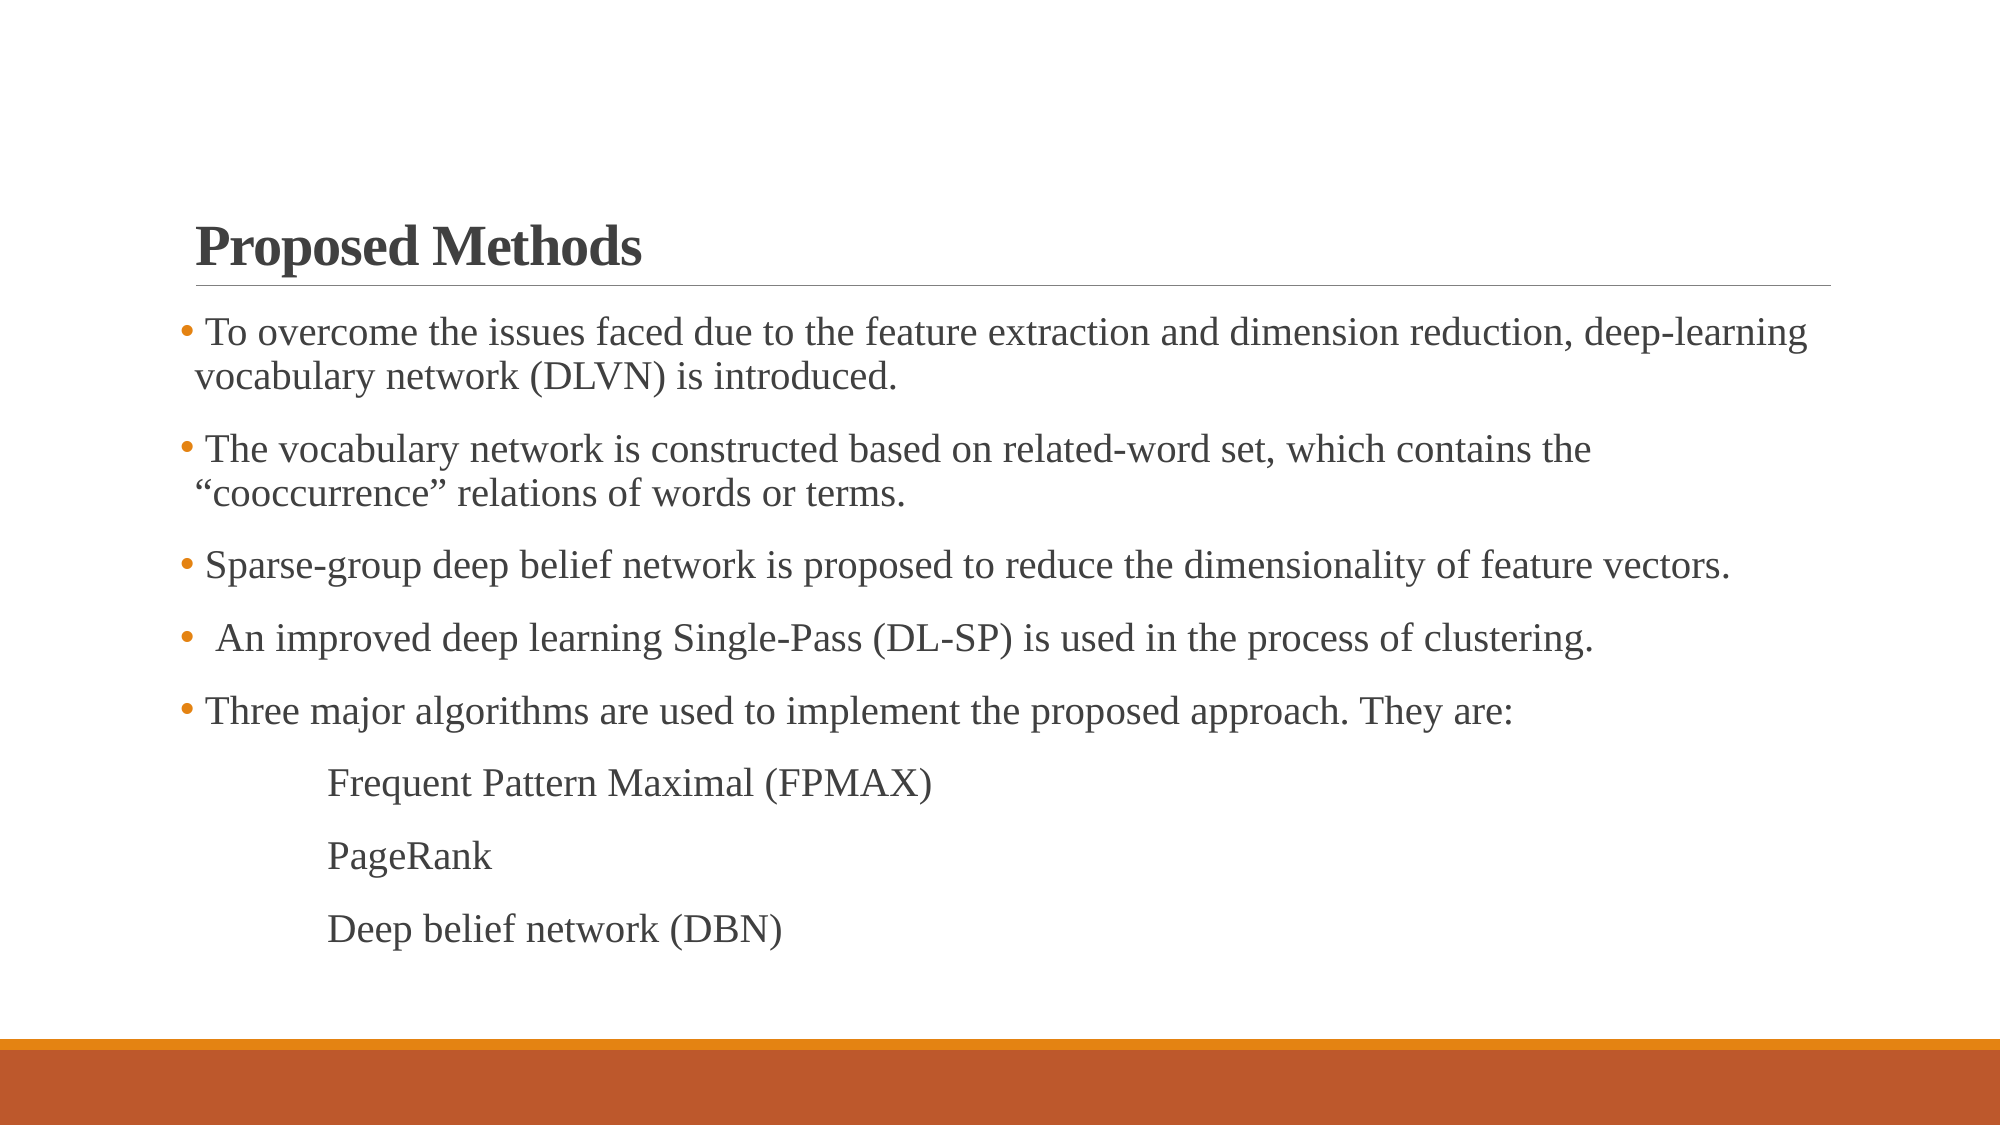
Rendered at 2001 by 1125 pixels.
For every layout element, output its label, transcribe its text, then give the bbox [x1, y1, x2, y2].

title Proposed Methods [180, 47, 1830, 285]
list To overcome the issues faced due to the feature extraction and dimension reduction, deep-learning vocabulary network (DLVN) is introduced. The vocabulary network is constructed based on related-word set, which contains the “cooccurrence” relations of words or terms. Sparse-group deep belief network is proposed to reduce the dimensionality of feature vectors. An improved deep learning Single-Pass (DL-SP) is used in the process of clustering. Three major algorithms are used to implement the proposed approach. They are: Frequent Pattern Maximal (FPMAX) PageRank Deep belief network (DBN) [180, 302, 1830, 963]
